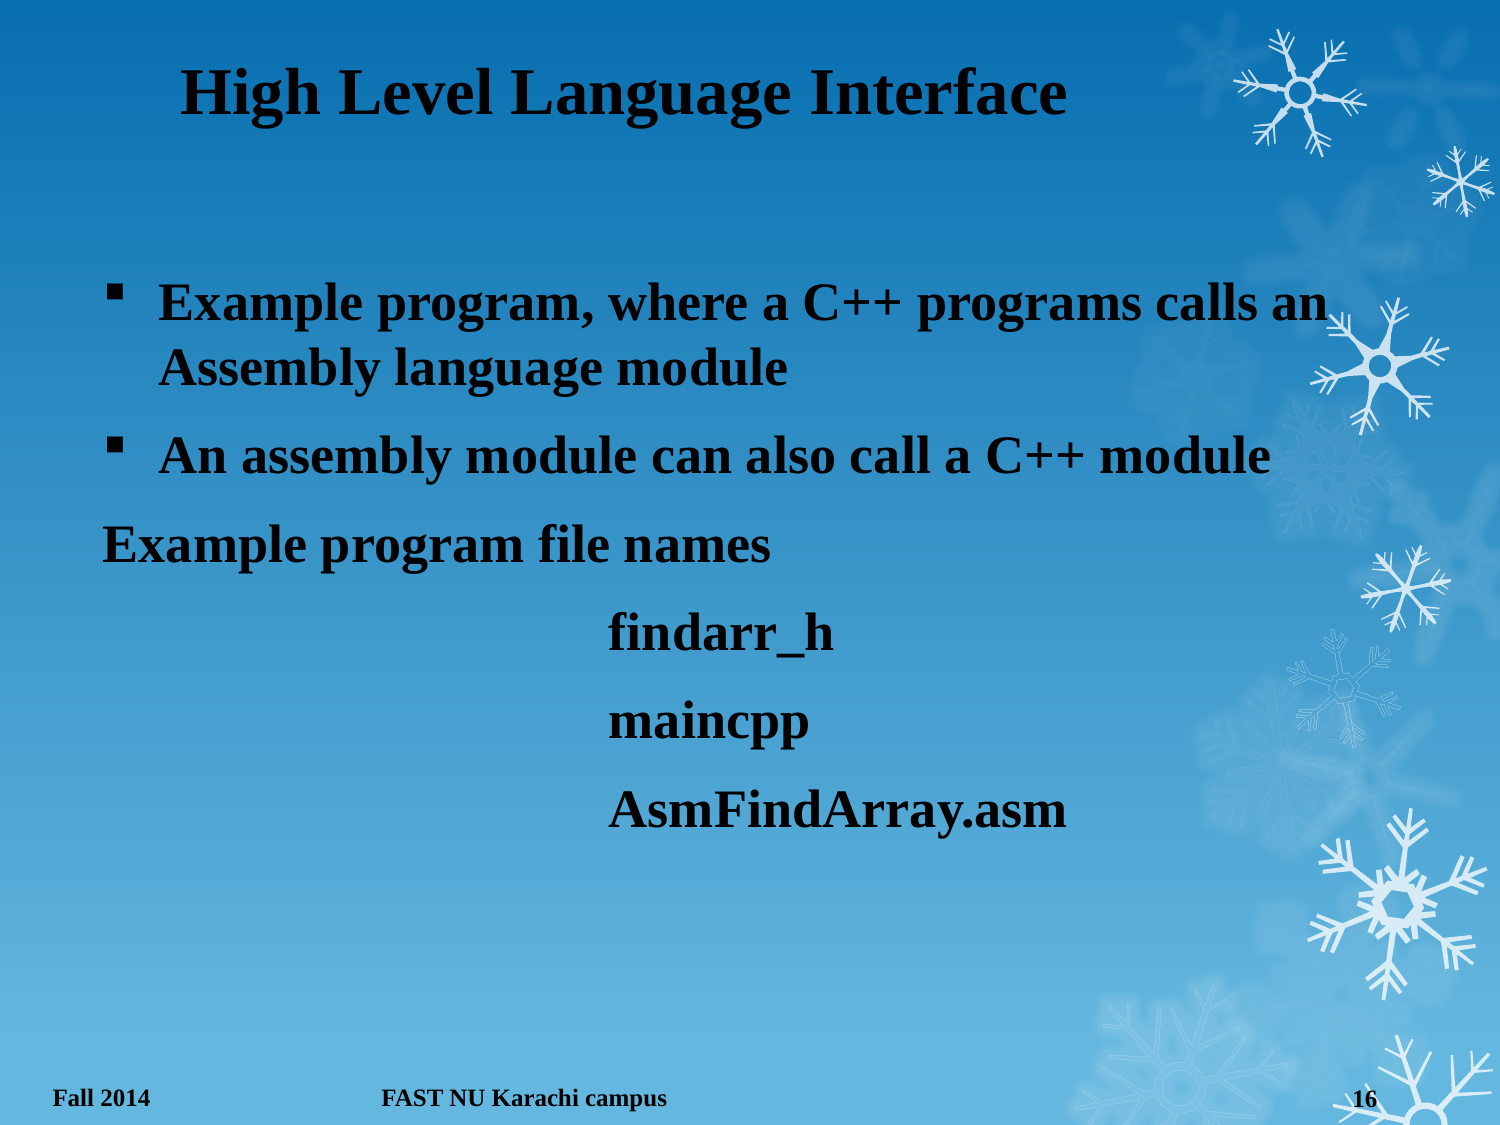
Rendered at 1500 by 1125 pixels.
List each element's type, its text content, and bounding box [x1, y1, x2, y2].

slide_number 16 [1337, 1060, 1438, 1121]
footer Fall 2014 FAST NU Karachi campus [37, 1059, 956, 1120]
title High Level Language Interface [165, 24, 1335, 150]
list Example program, where a C++ programs calls an Assembly language module An assembly module can also call a C++ module Example program file names findarr_h maincpp AsmFindArray.asm [87, 200, 1500, 1063]
